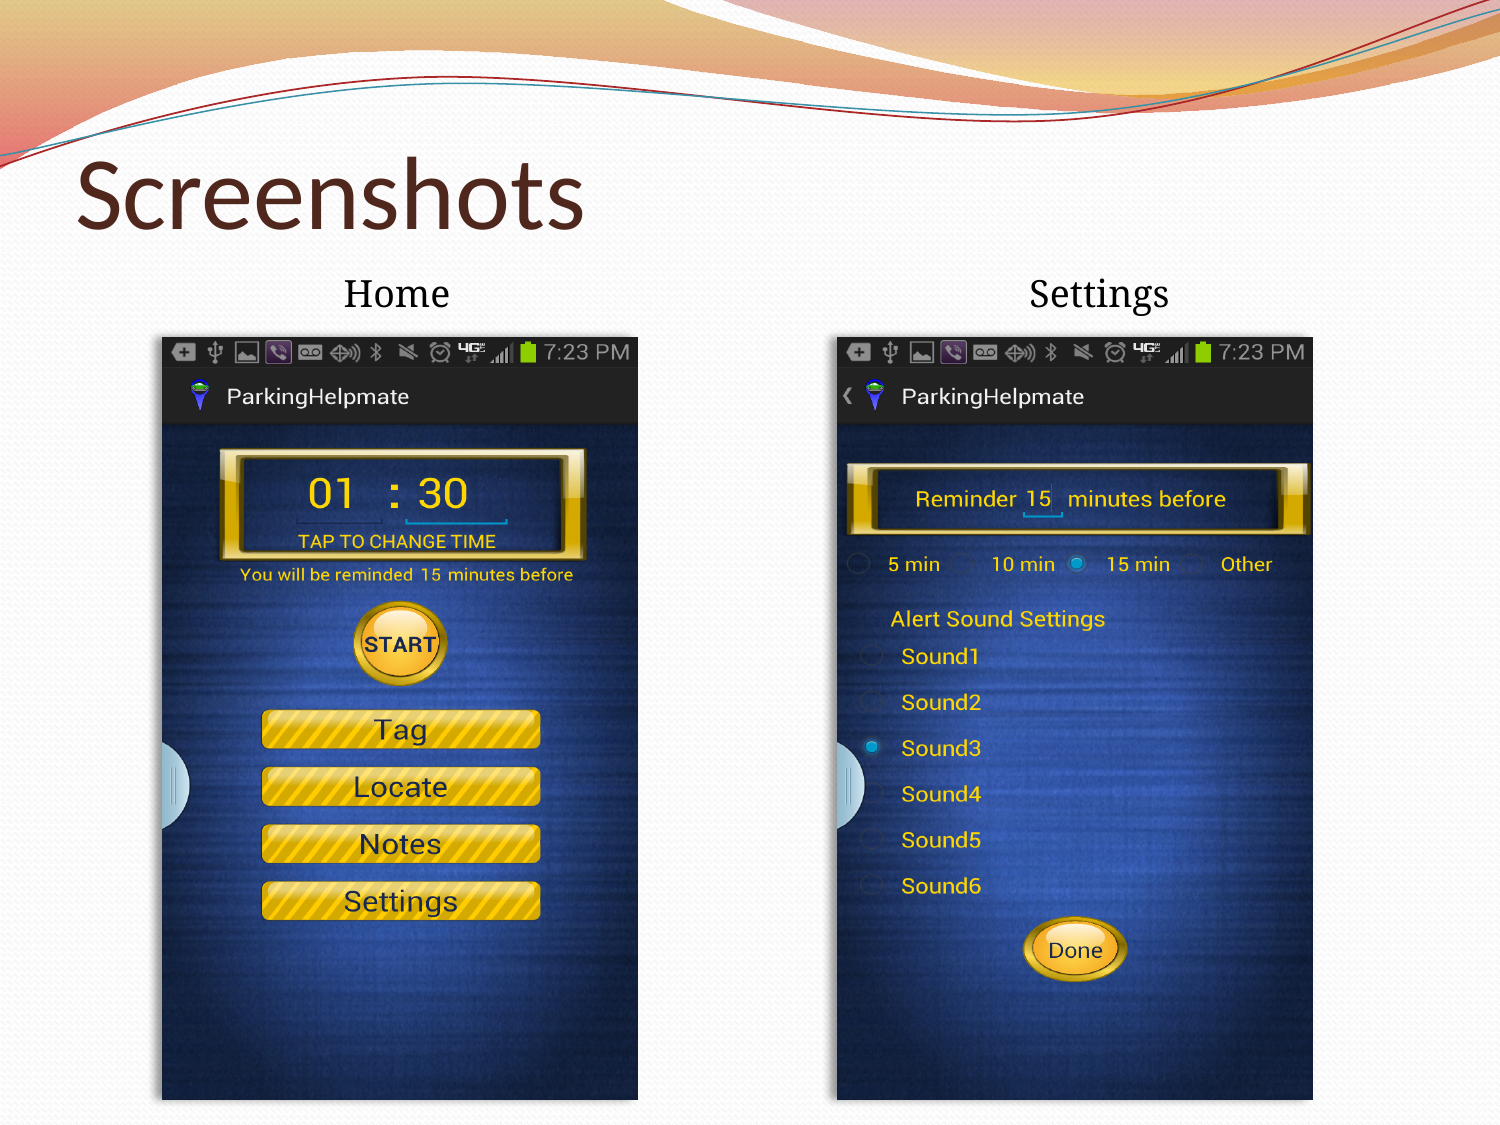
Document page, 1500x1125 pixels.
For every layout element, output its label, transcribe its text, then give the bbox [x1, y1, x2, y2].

text_box Settings [1014, 262, 1185, 323]
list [162, 337, 638, 1101]
title Screenshots [75, 62, 1425, 250]
picture [837, 337, 1313, 1101]
text_box Home [328, 262, 466, 323]
